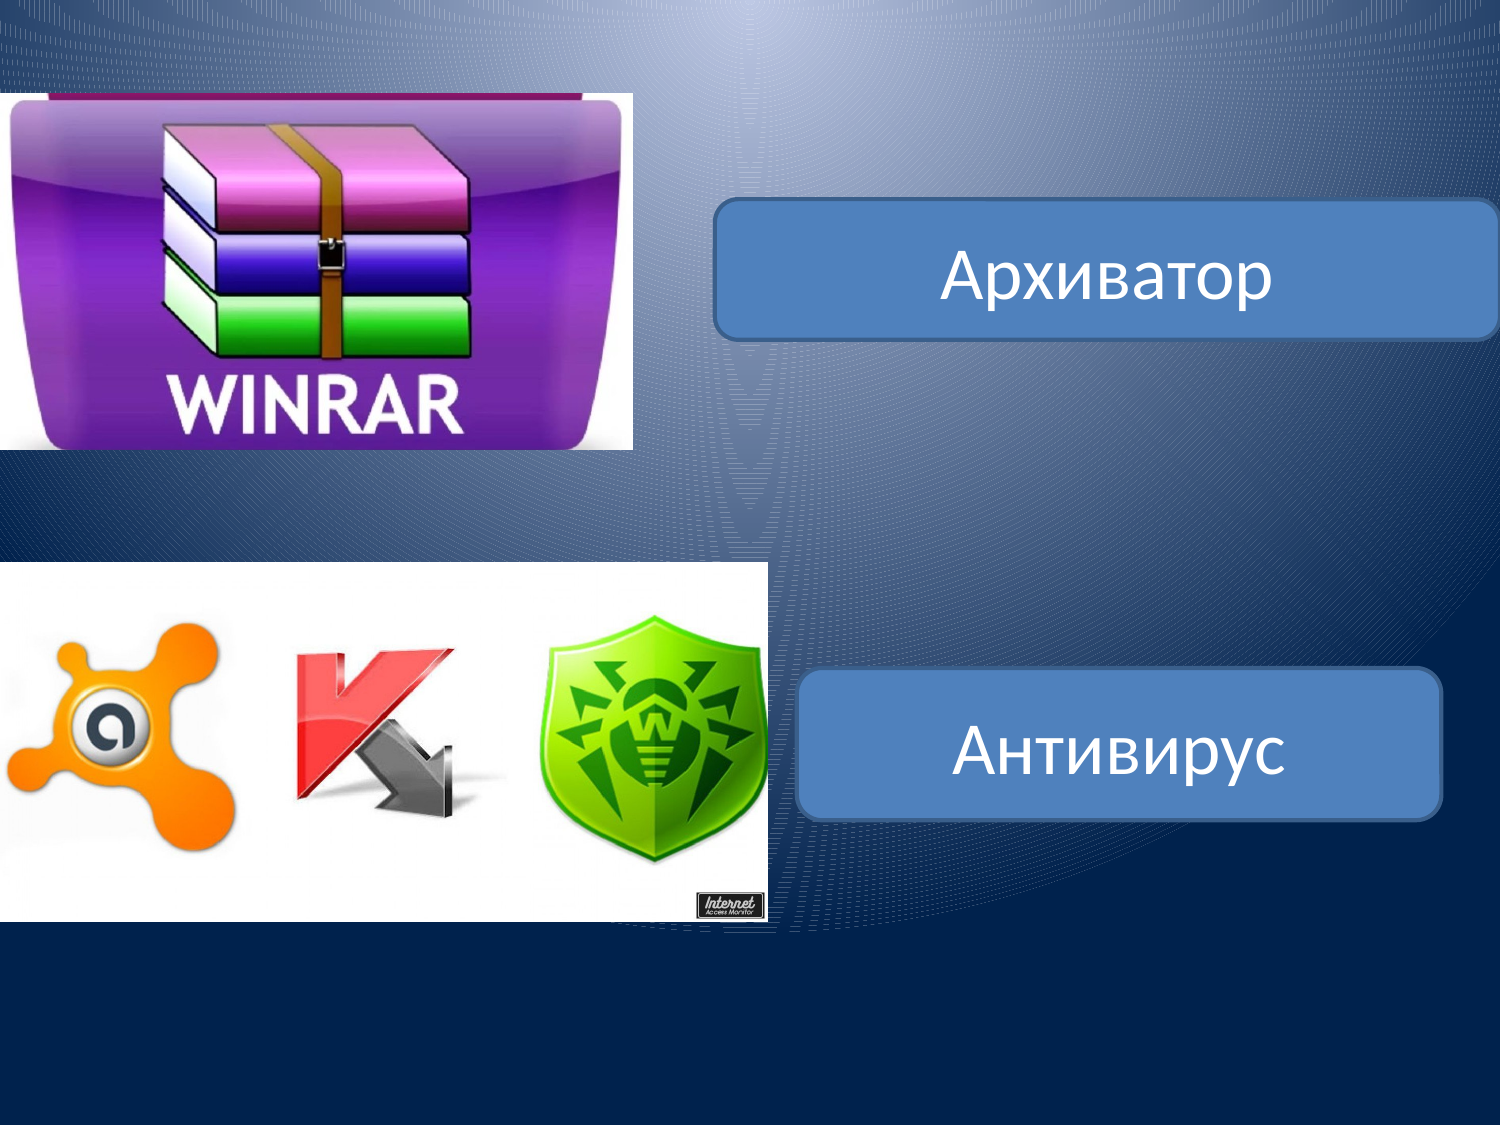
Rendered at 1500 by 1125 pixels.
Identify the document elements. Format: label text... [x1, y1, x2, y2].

picture [0, 562, 769, 923]
picture [0, 93, 633, 450]
text_box Антивирус [794, 665, 1444, 823]
text_box Архиватор [712, 197, 1500, 342]
